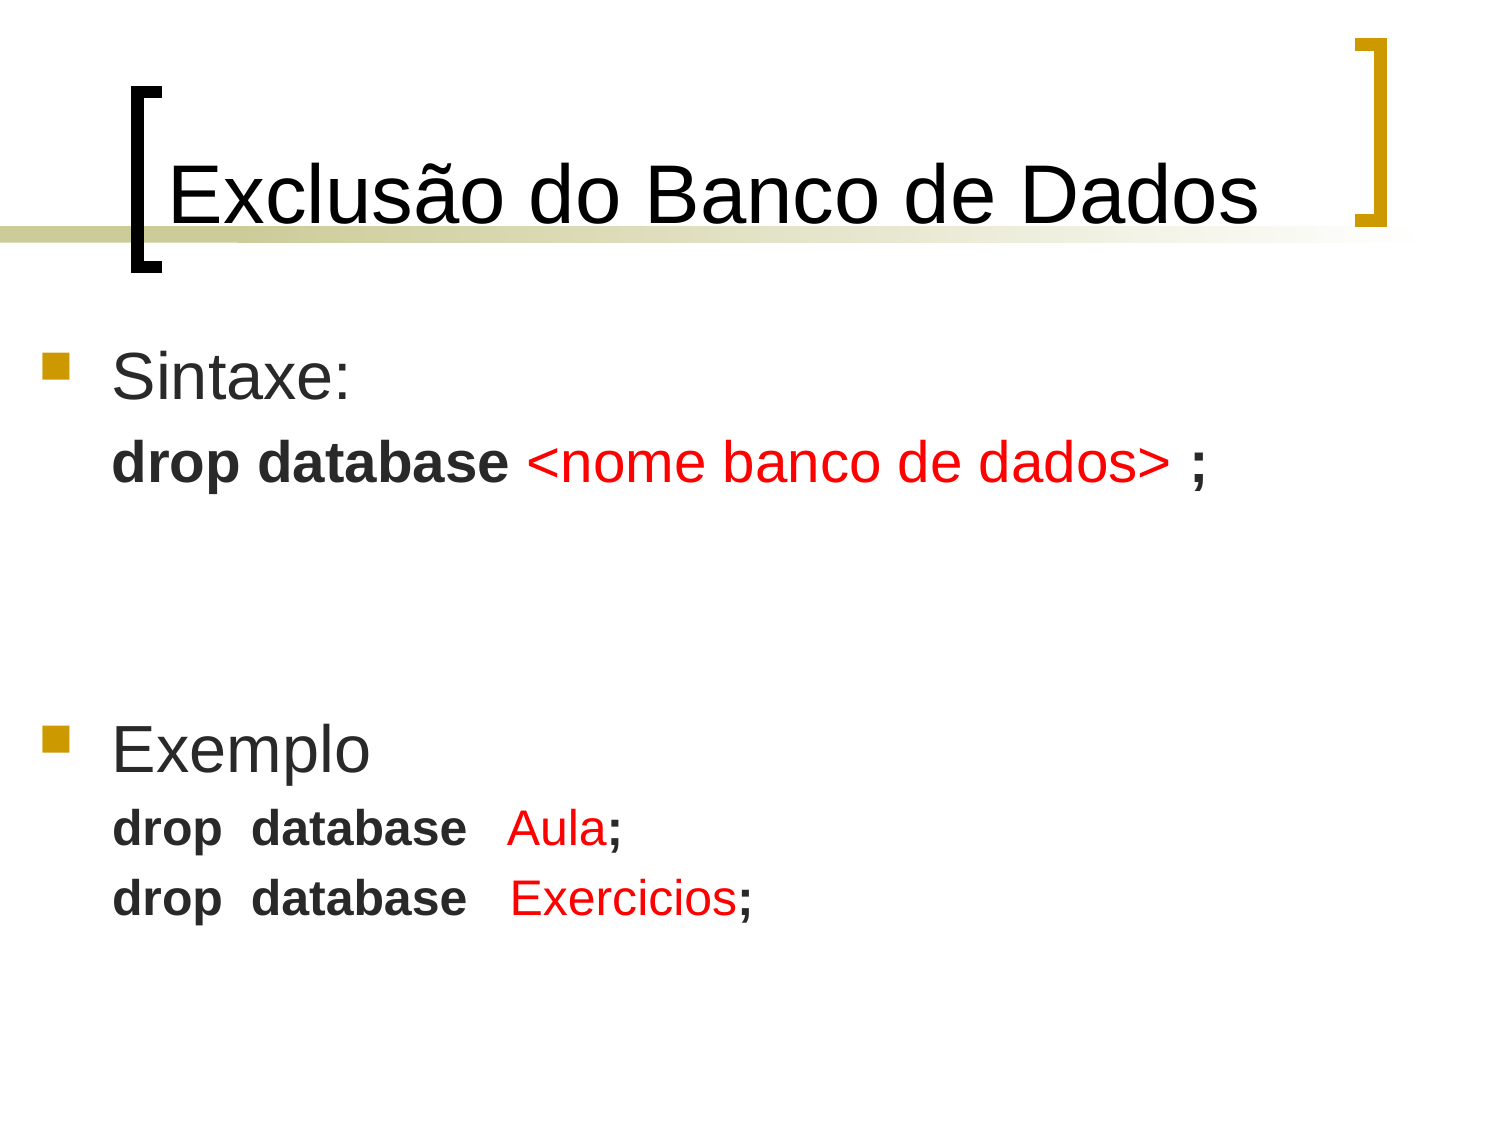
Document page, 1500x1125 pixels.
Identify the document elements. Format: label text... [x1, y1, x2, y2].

title Exclusão do Banco de Dados [152, 15, 1328, 248]
list Sintaxe: drop database <nome banco de dados> ; Exemplo drop database Aula; drop database Exercicios; [23, 324, 1454, 1102]
